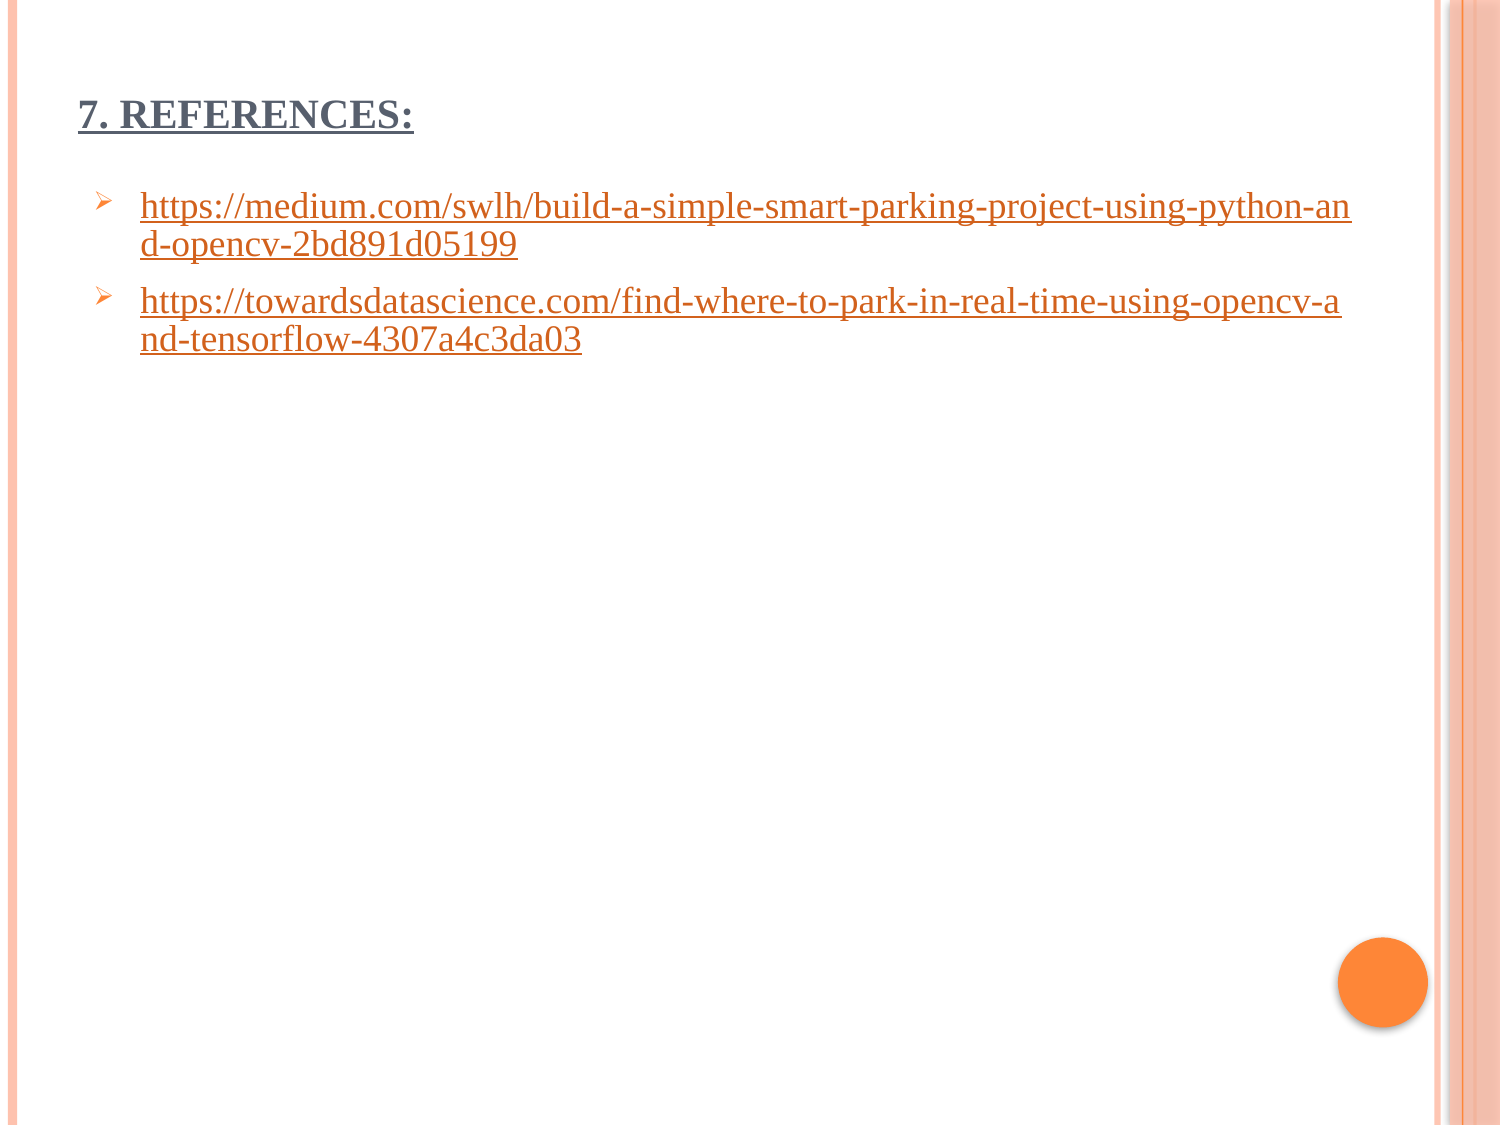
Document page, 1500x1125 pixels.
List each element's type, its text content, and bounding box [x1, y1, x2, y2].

title 7. References: [63, 50, 1462, 145]
list https://medium.com/swlh/build-a-simple-smart-parking-project-using-python-and-opencv-2bd891d05199 https://towardsdatascience.com/find-where-to-park-in-real-time-using-opencv-and-tensorflow-4307a4c3da03 [78, 173, 1373, 888]
